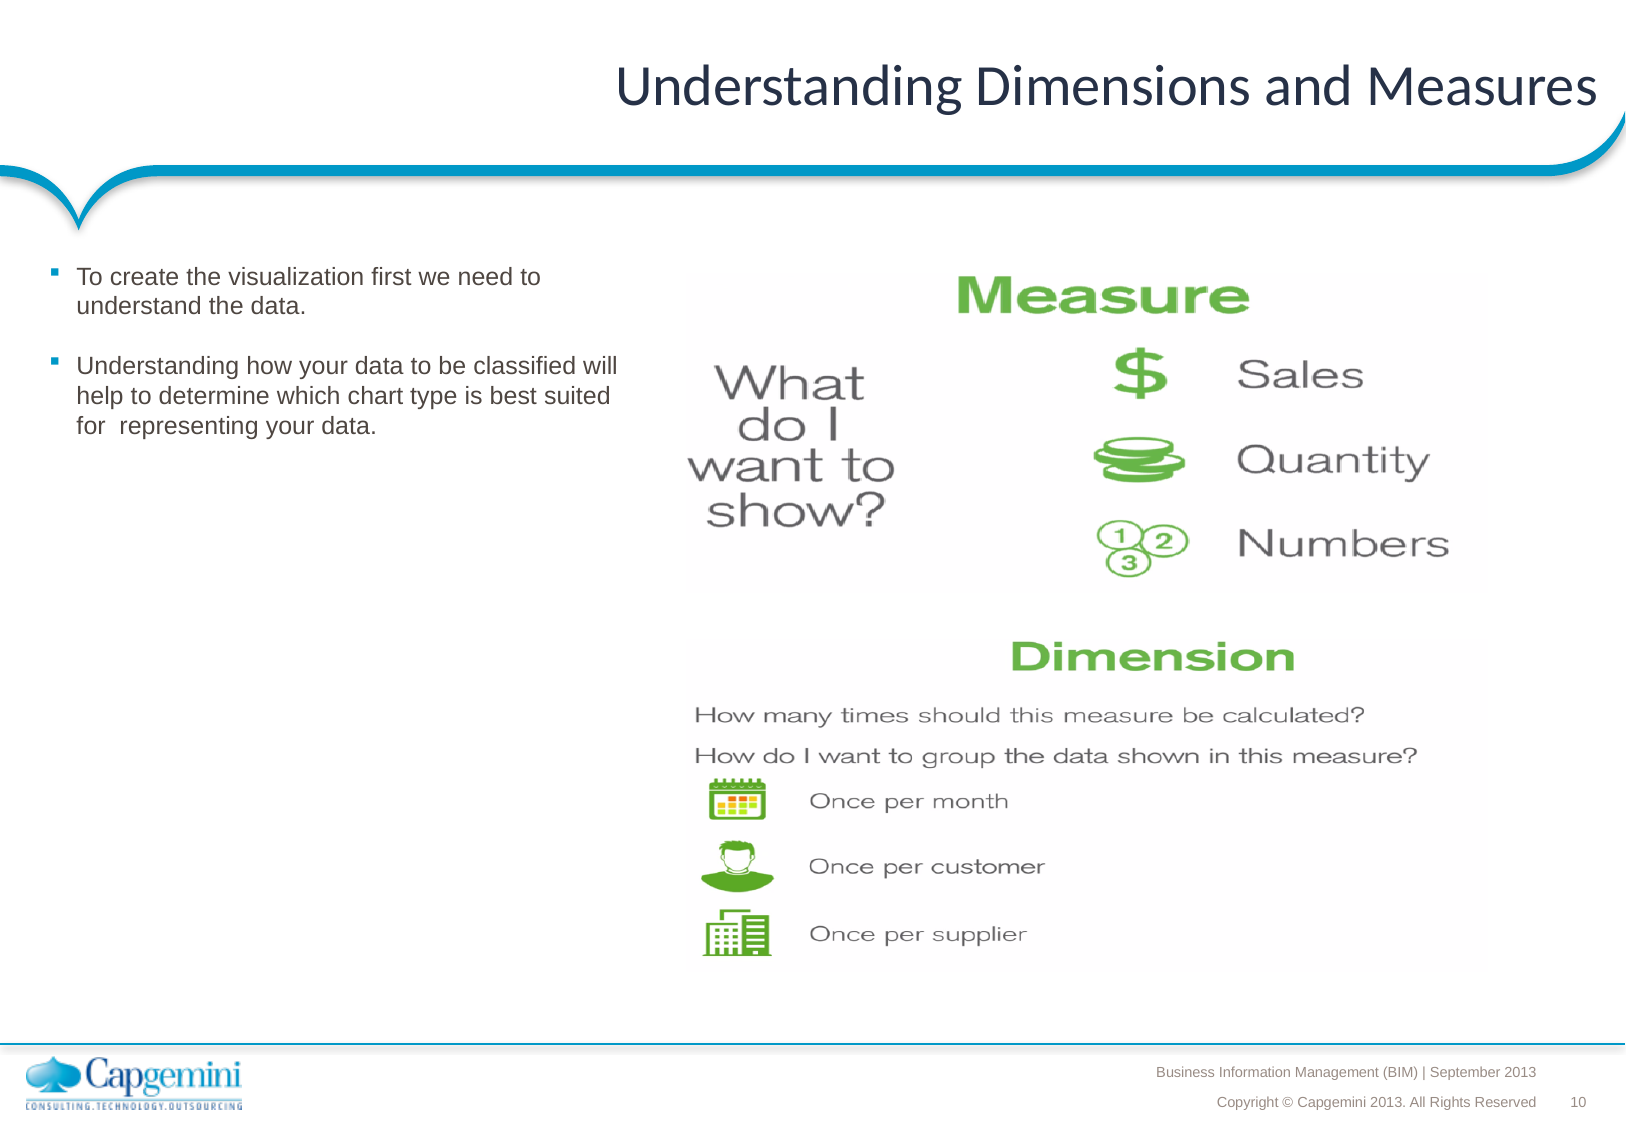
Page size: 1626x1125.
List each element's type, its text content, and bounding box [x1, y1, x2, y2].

picture [686, 639, 1488, 973]
text_box To create the visualization first we need to understand the data. Understanding how your data to be classified will help to determine which chart type is best suited for representing your data. [34, 252, 641, 448]
title Understanding Dimensions and Measures [0, 0, 1625, 165]
picture [26, 1056, 242, 1110]
picture [686, 273, 1488, 593]
